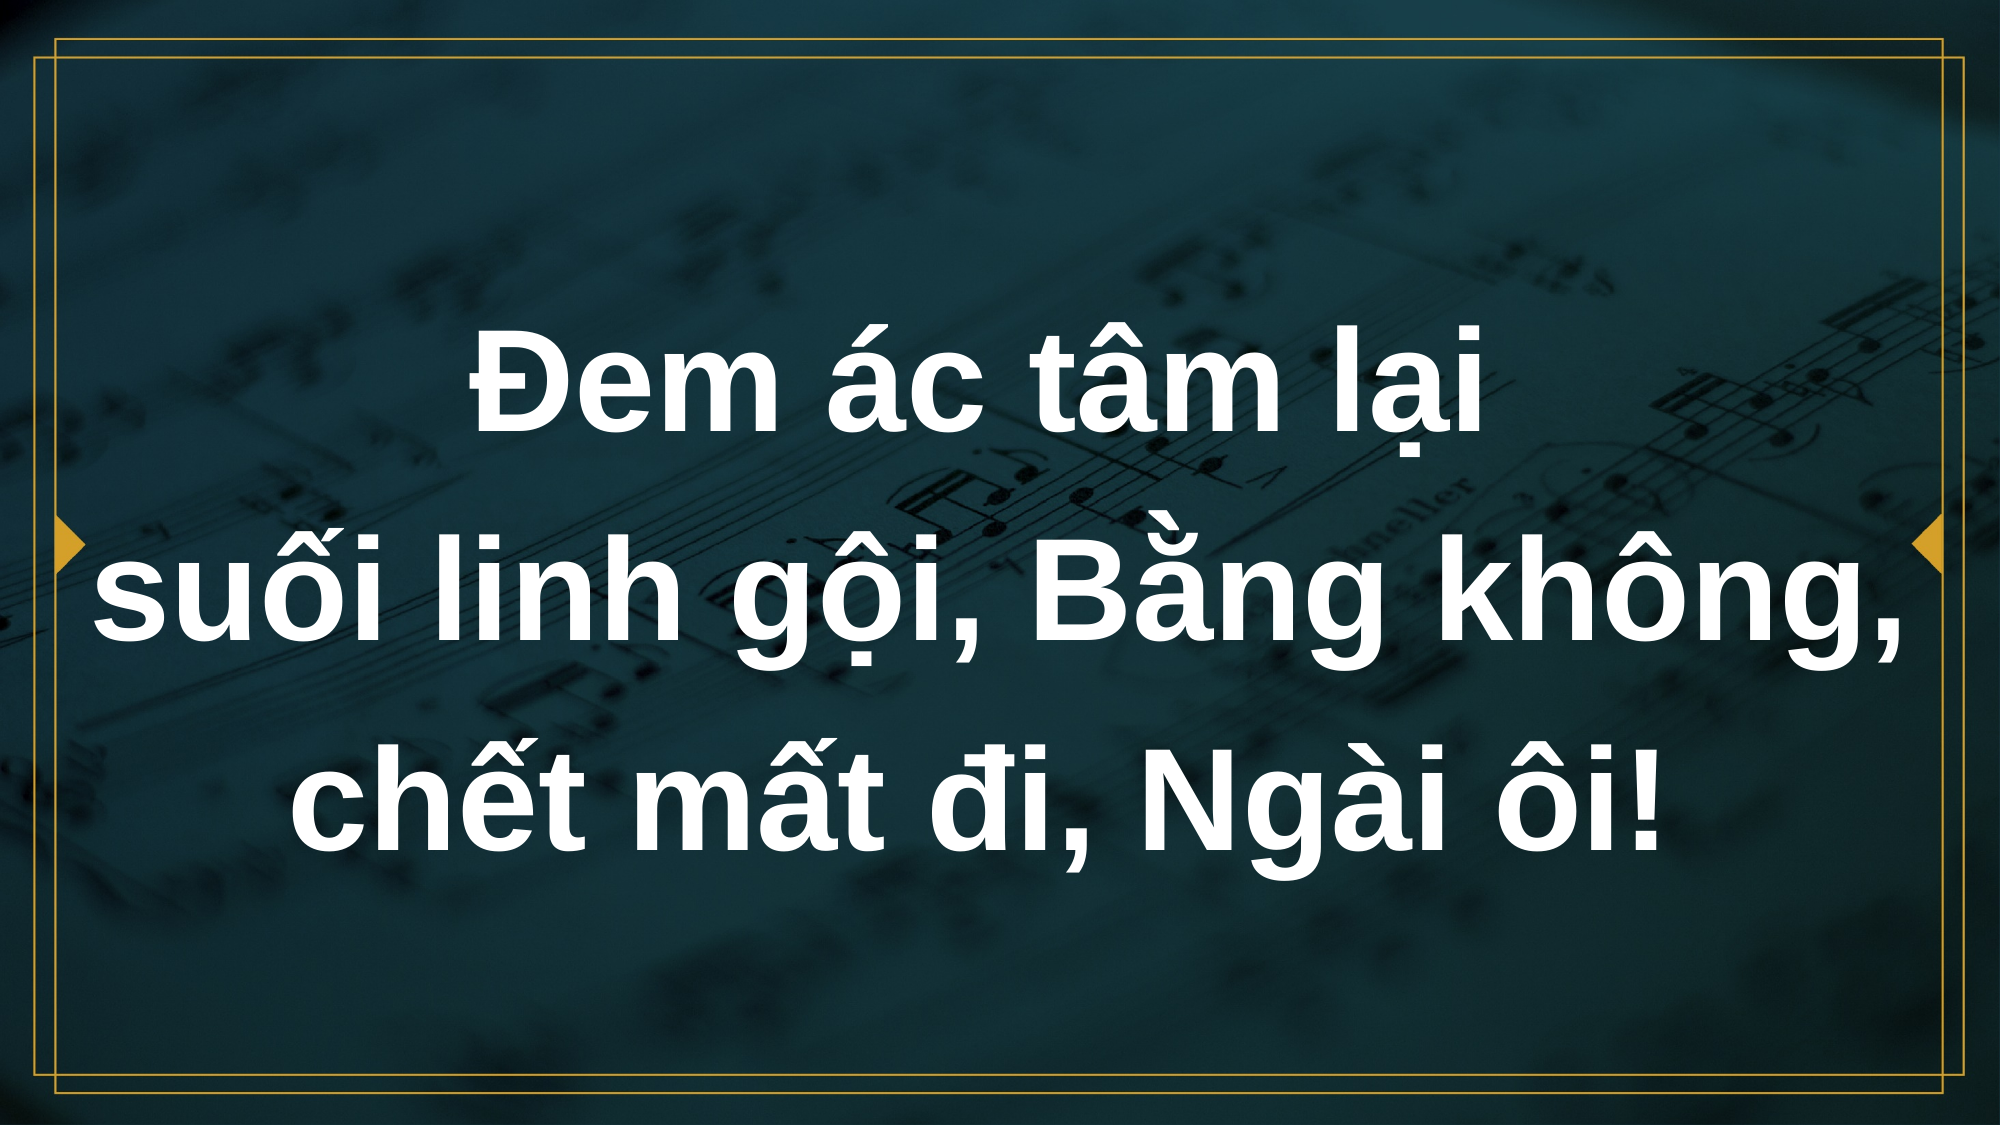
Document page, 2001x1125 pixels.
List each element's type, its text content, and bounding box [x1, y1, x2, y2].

picture [0, 0, 2000, 1125]
title Đem ác tâm lại suối linh gội, Bằng không, chết mất đi, Ngài ôi! [55, 53, 1945, 1077]
